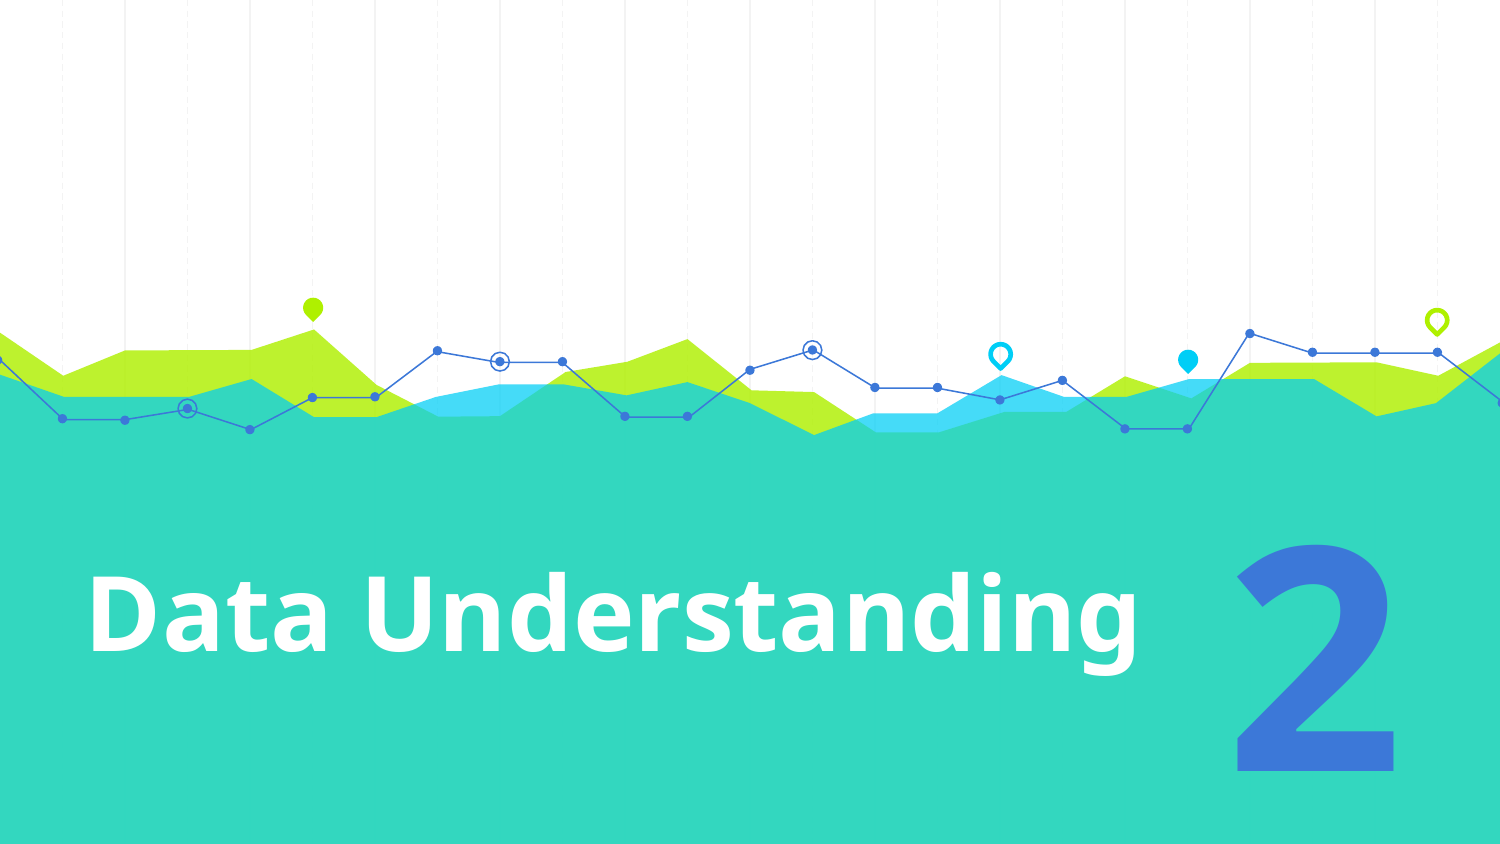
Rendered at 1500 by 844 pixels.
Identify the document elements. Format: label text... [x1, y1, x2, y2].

title 2 [1210, 551, 1353, 742]
text_box Data Understanding [70, 539, 1158, 680]
